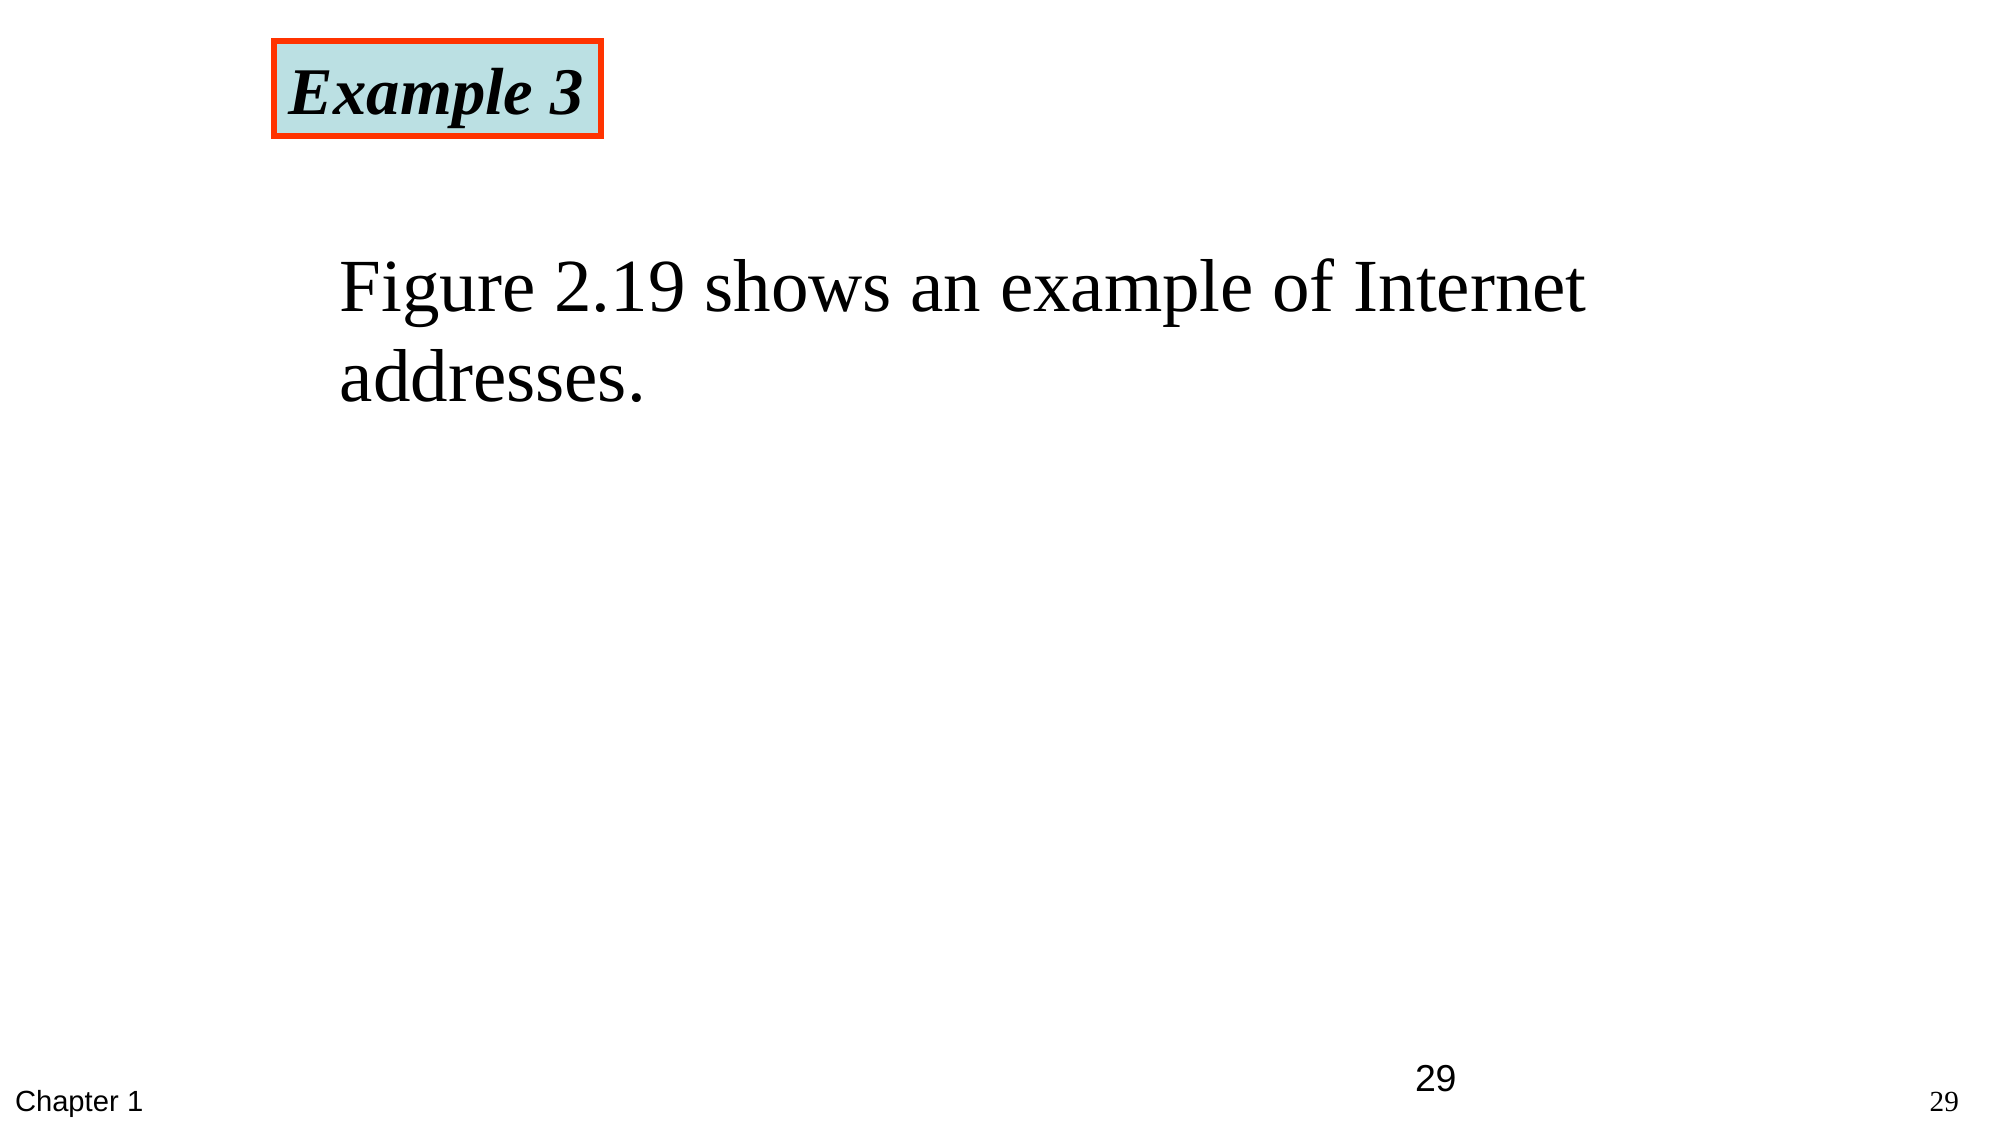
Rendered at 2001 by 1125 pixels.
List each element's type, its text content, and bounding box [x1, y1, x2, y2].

text_box Example 3 [273, 40, 602, 136]
text_box Figure 2.19 shows an example of Internet addresses. [324, 228, 1713, 424]
slide_number 29 [1400, 1046, 1750, 1125]
